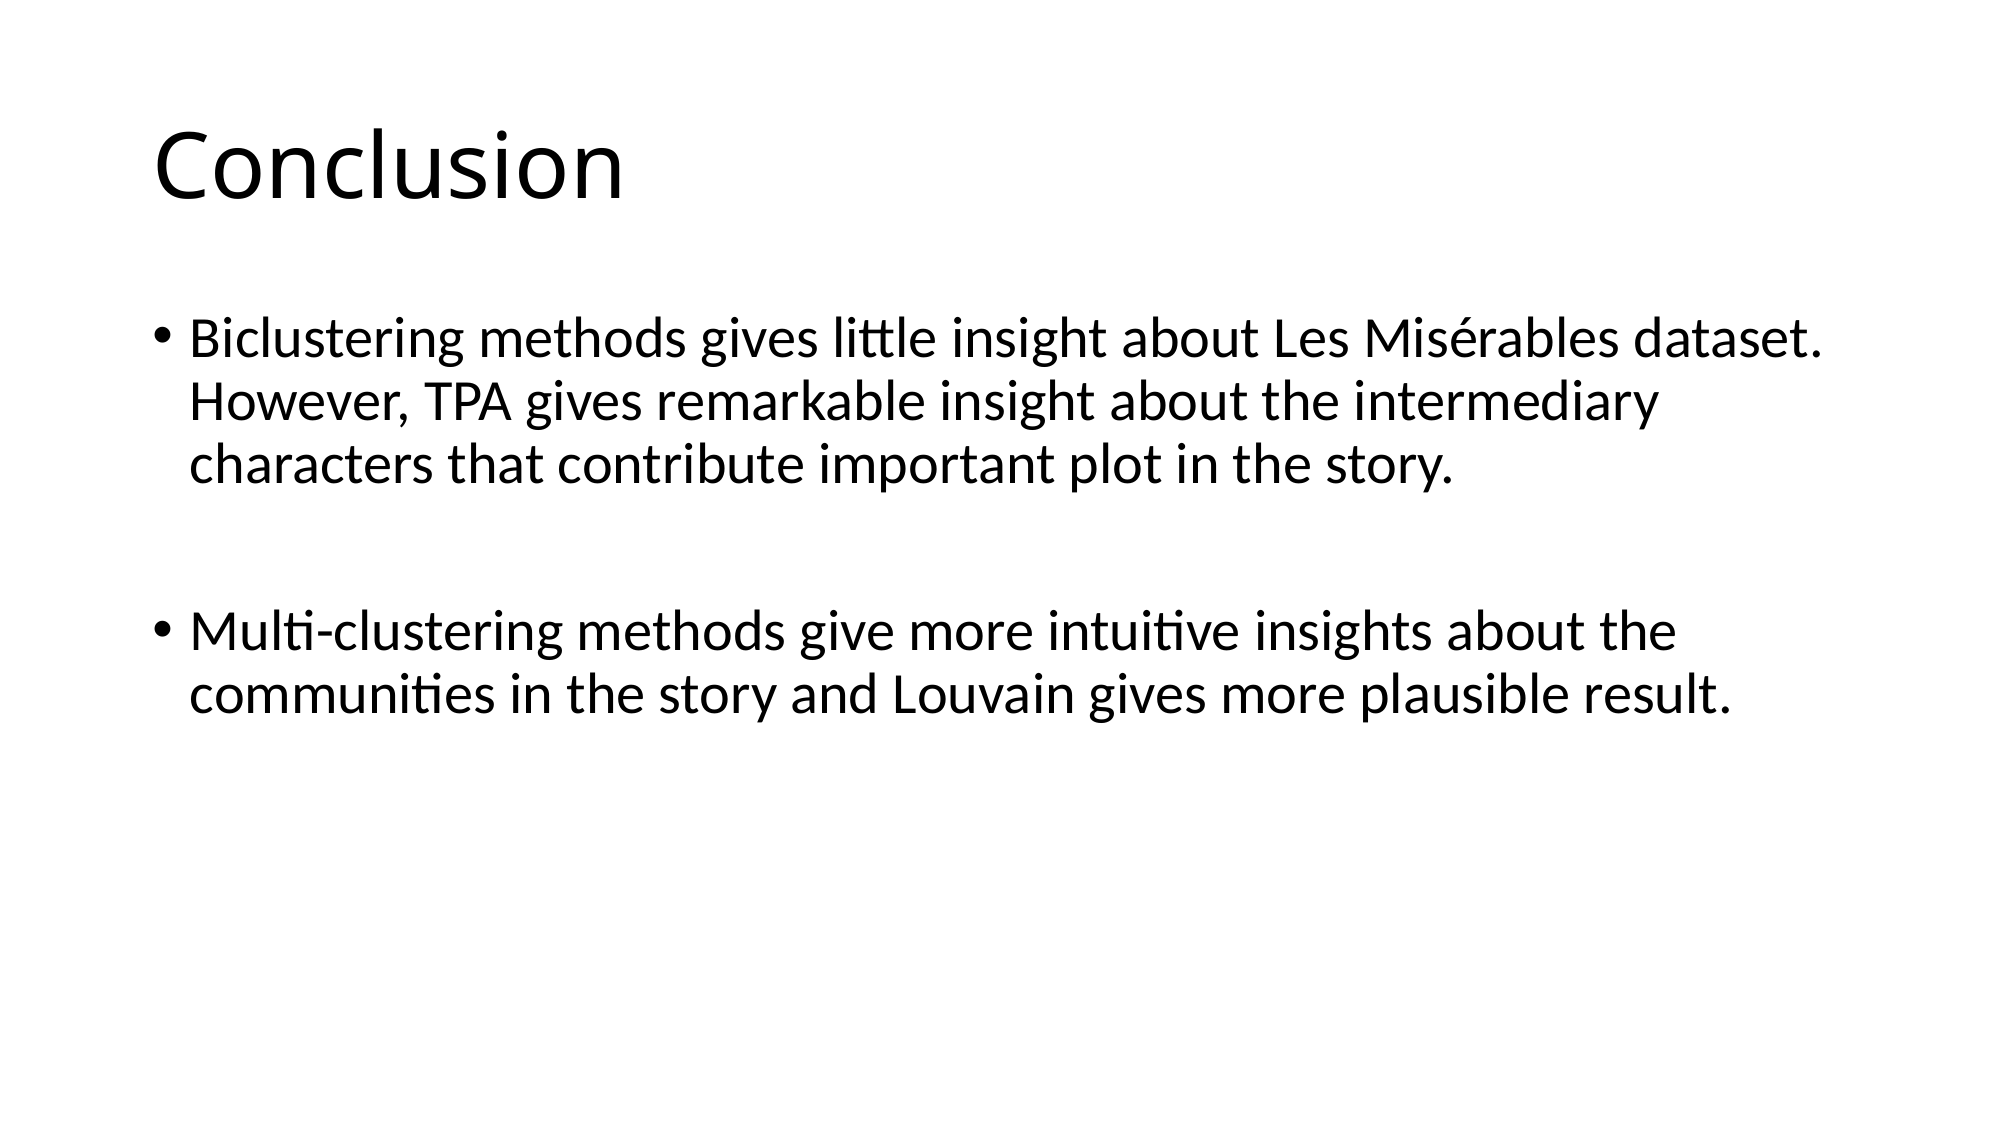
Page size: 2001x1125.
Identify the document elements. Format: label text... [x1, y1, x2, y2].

list Biclustering methods gives little insight about Les Misérables dataset. However, TPA gives remarkable insight about the intermediary characters that contribute important plot in the story. Multi-clustering methods give more intuitive insights about the communities in the story and Louvain gives more plausible result. [137, 299, 1863, 1014]
title Conclusion [137, 59, 1863, 278]
